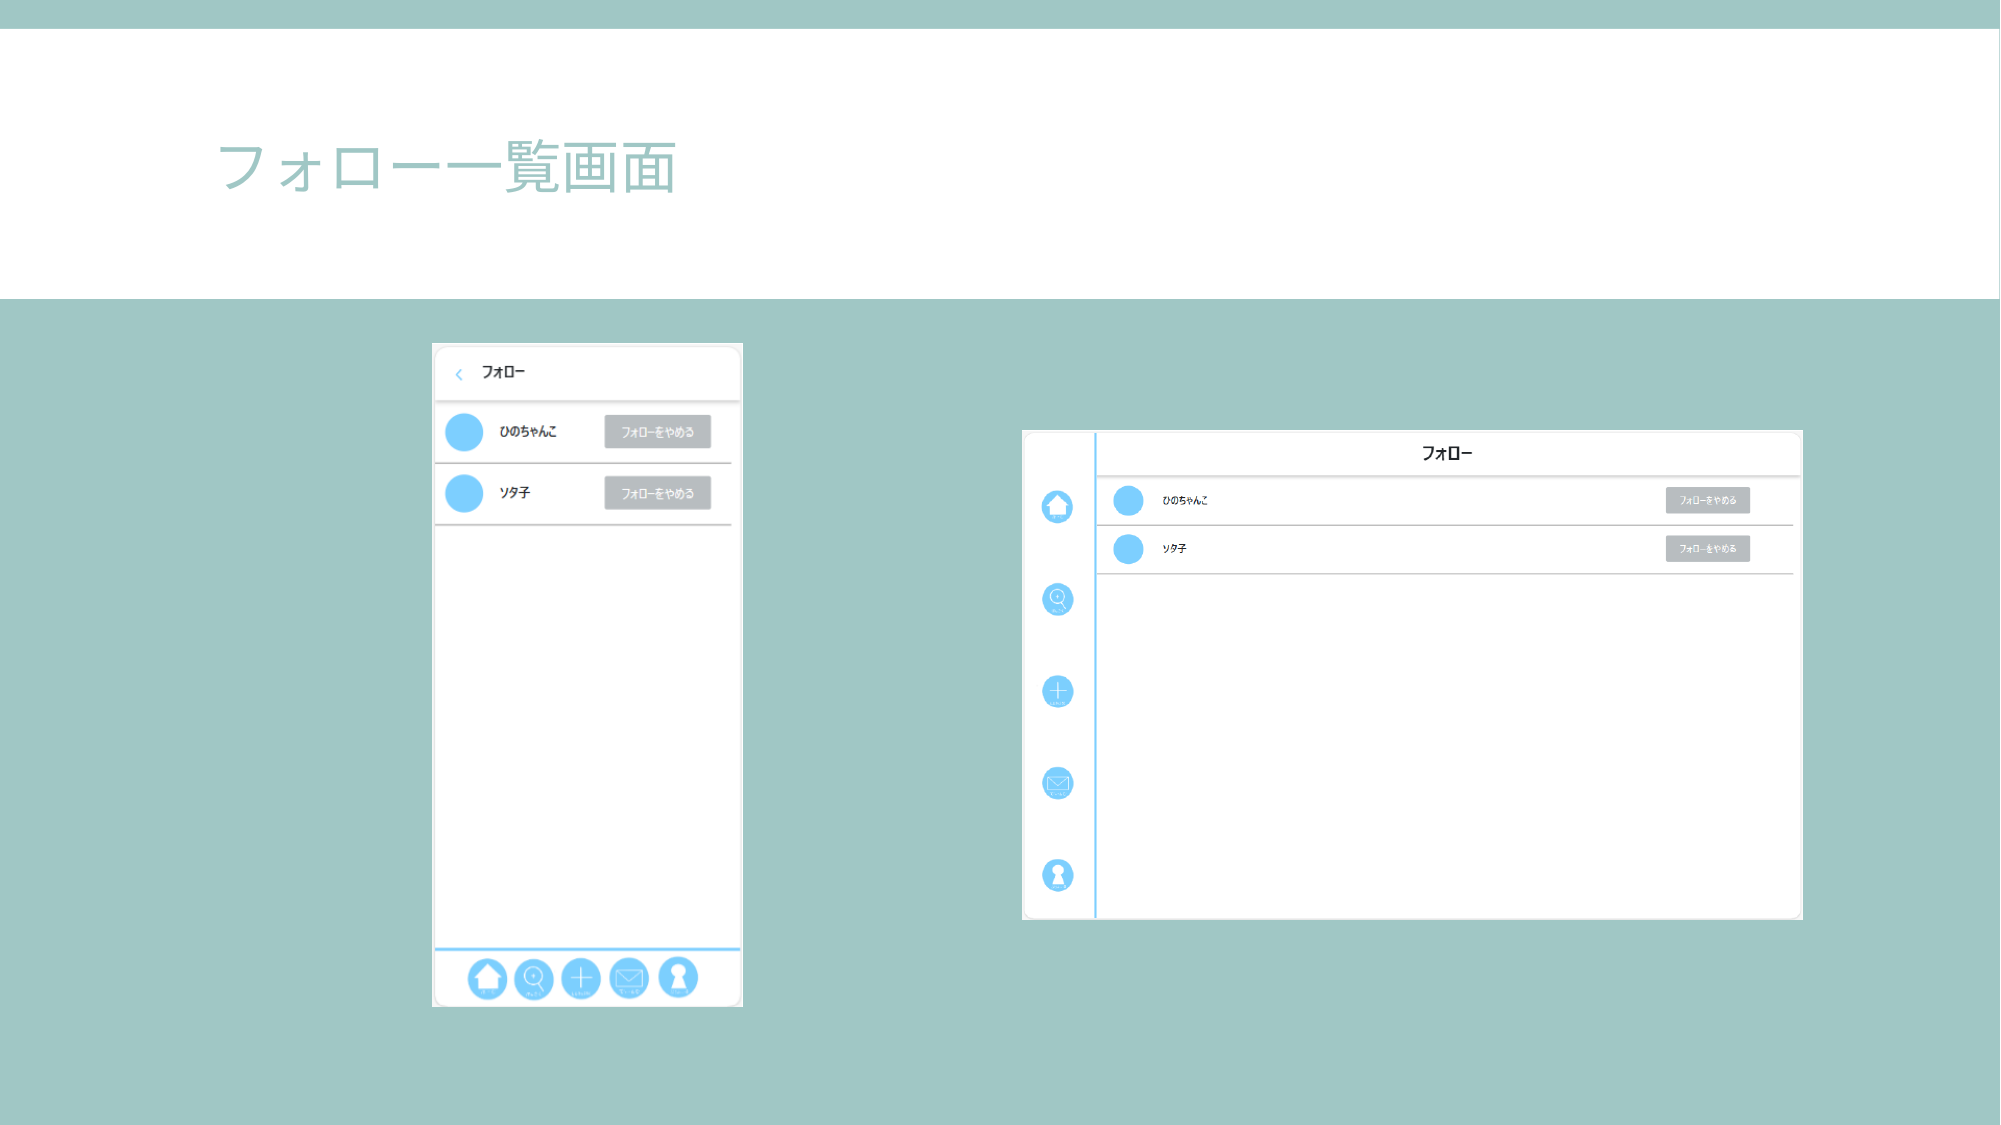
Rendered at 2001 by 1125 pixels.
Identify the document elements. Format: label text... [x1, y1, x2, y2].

title フォロー一覧画面 [197, 46, 1803, 295]
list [1021, 430, 1803, 920]
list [432, 342, 744, 1008]
